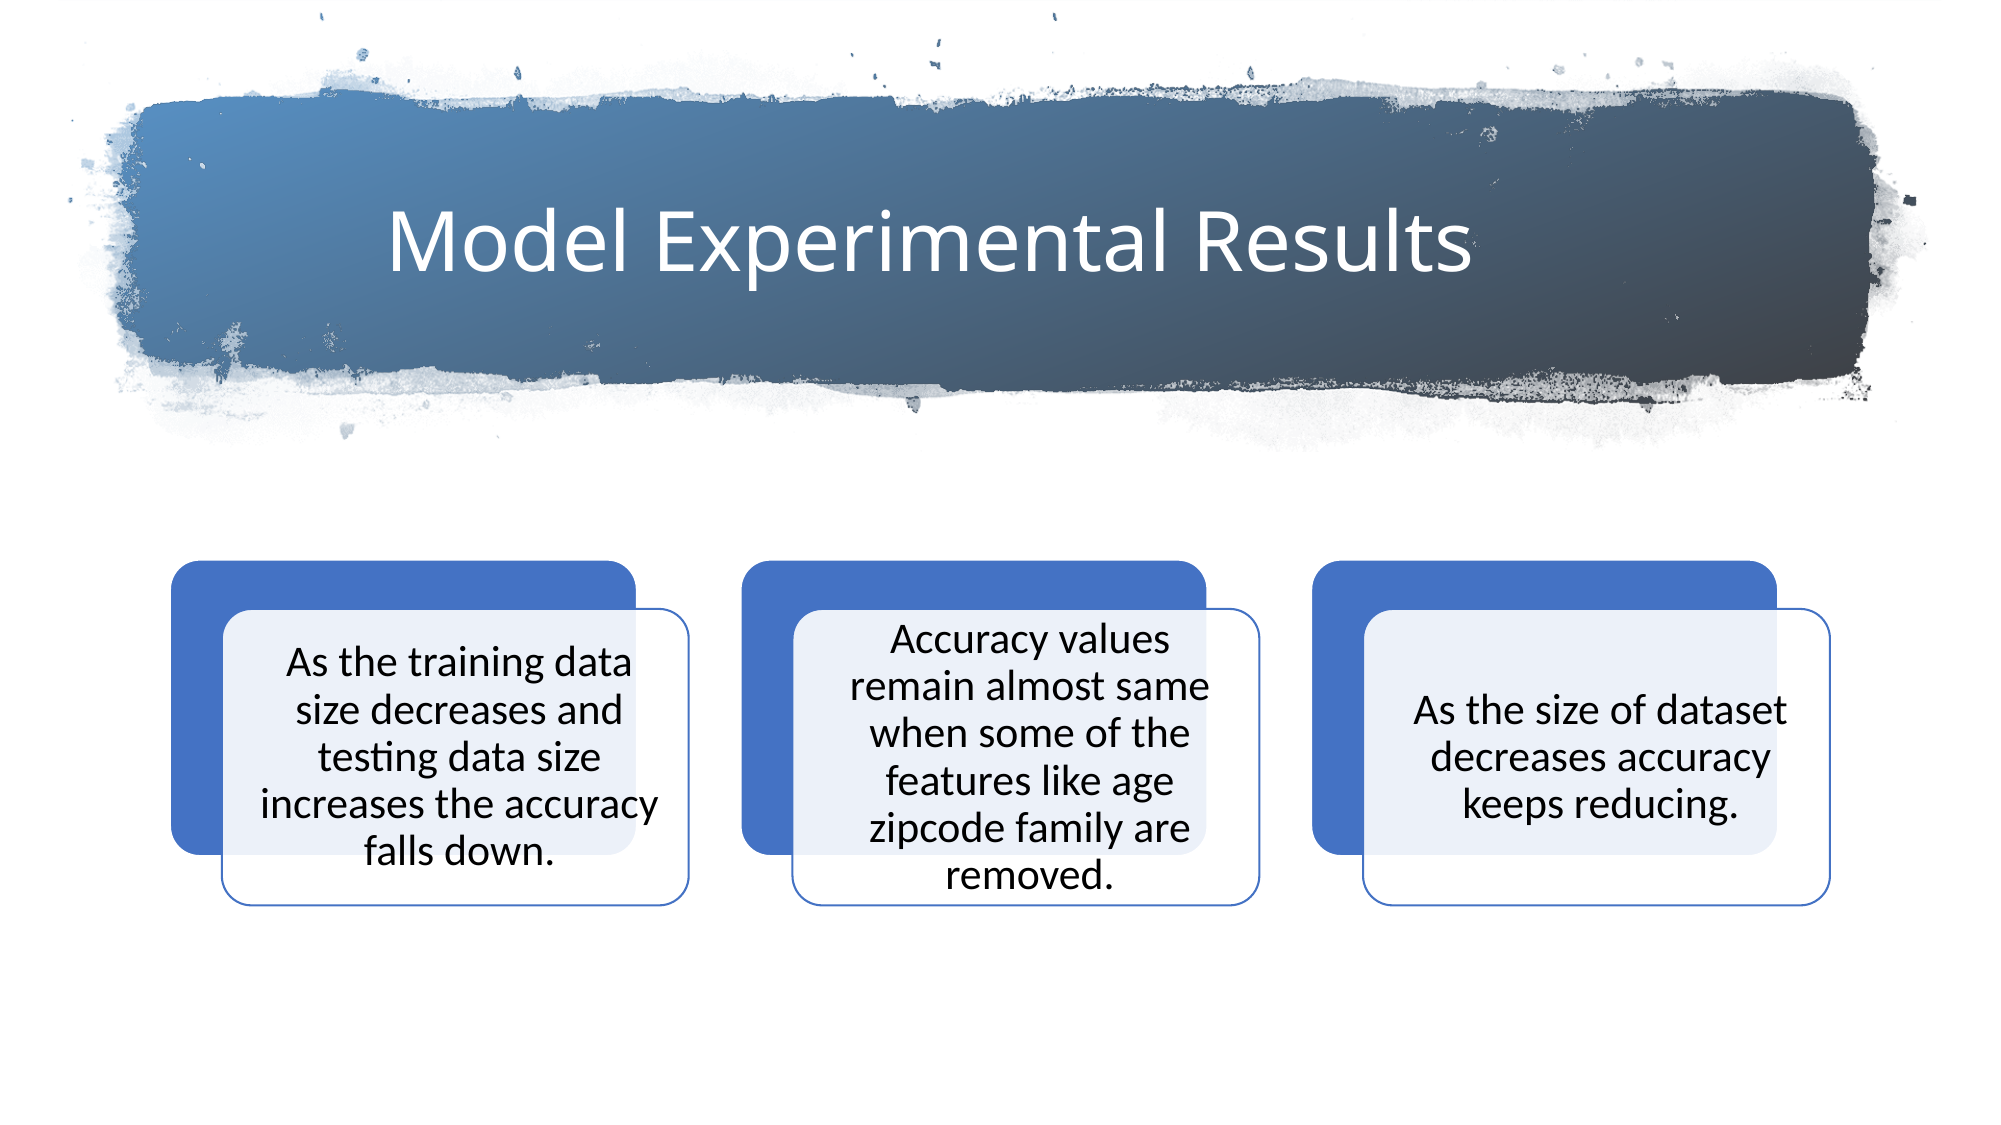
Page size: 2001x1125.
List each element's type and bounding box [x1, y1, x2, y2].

list [169, 475, 1830, 990]
picture [0, 0, 2000, 1125]
